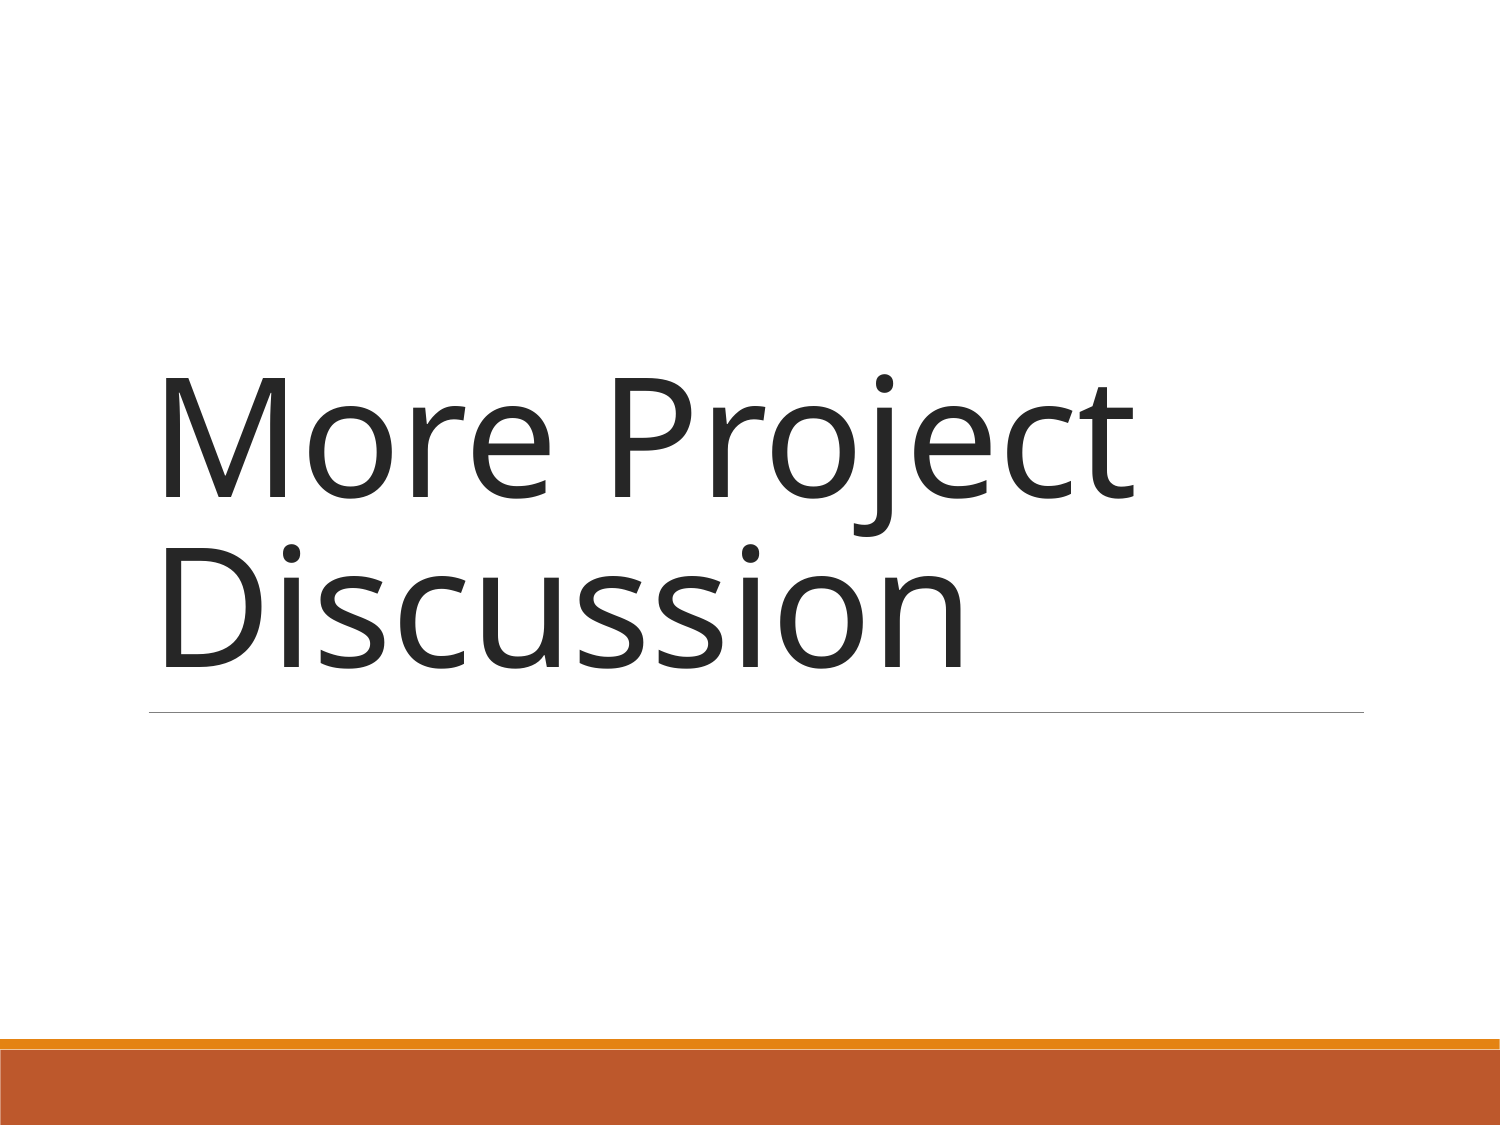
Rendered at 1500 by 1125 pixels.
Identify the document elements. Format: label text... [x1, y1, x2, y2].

title More Project Discussion [135, 124, 1373, 710]
